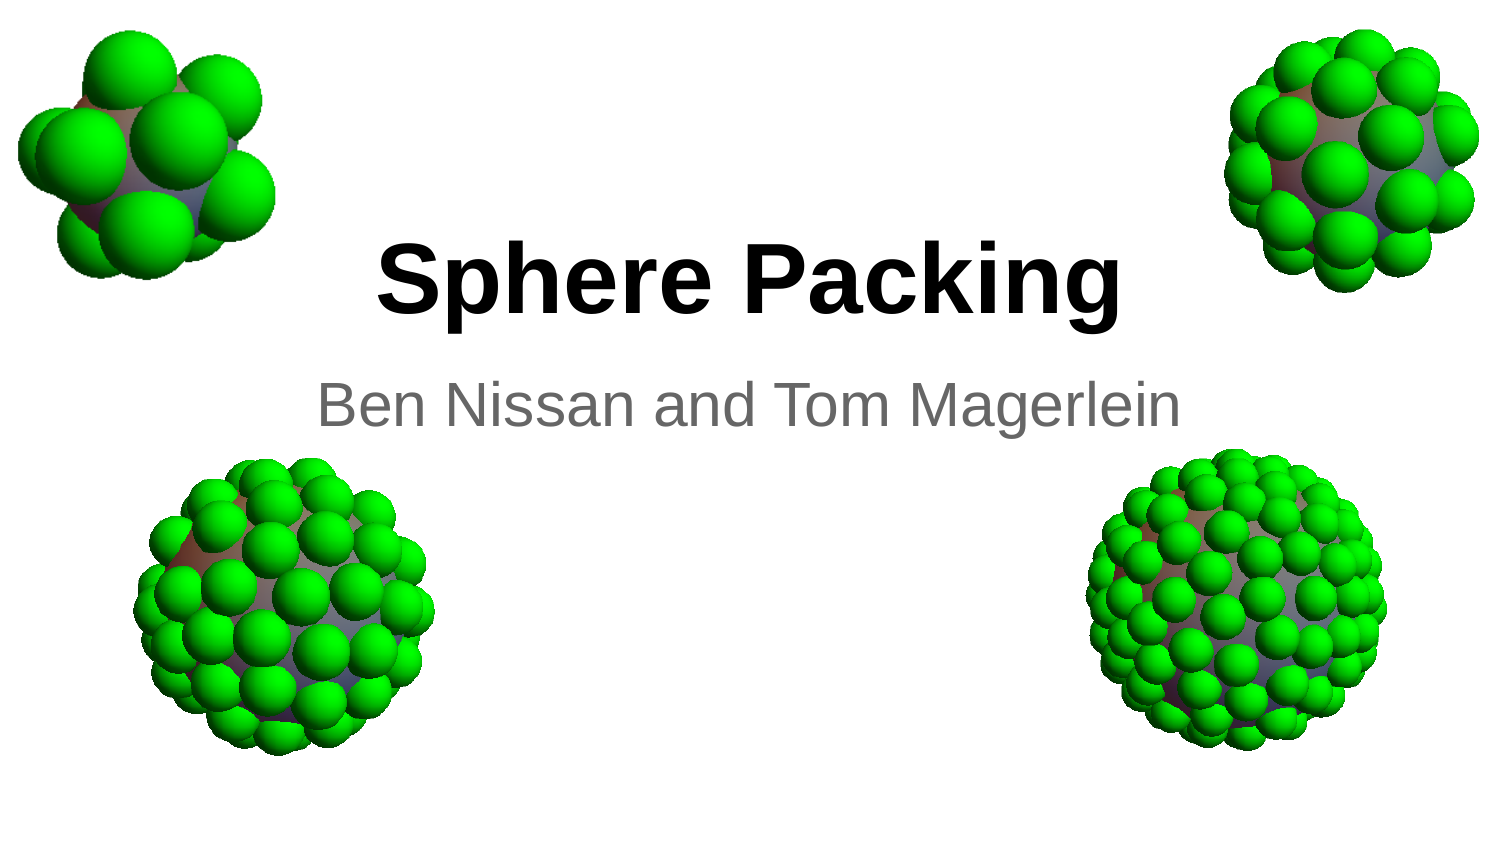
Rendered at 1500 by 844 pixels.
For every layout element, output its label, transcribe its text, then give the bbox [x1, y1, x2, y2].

picture [0, 20, 287, 294]
subtitle Ben Nissan and Tom Magerlein [112, 348, 1147, 478]
picture [997, 0, 1500, 844]
title Sphere Packing [112, 158, 1147, 348]
picture [12, 355, 507, 844]
